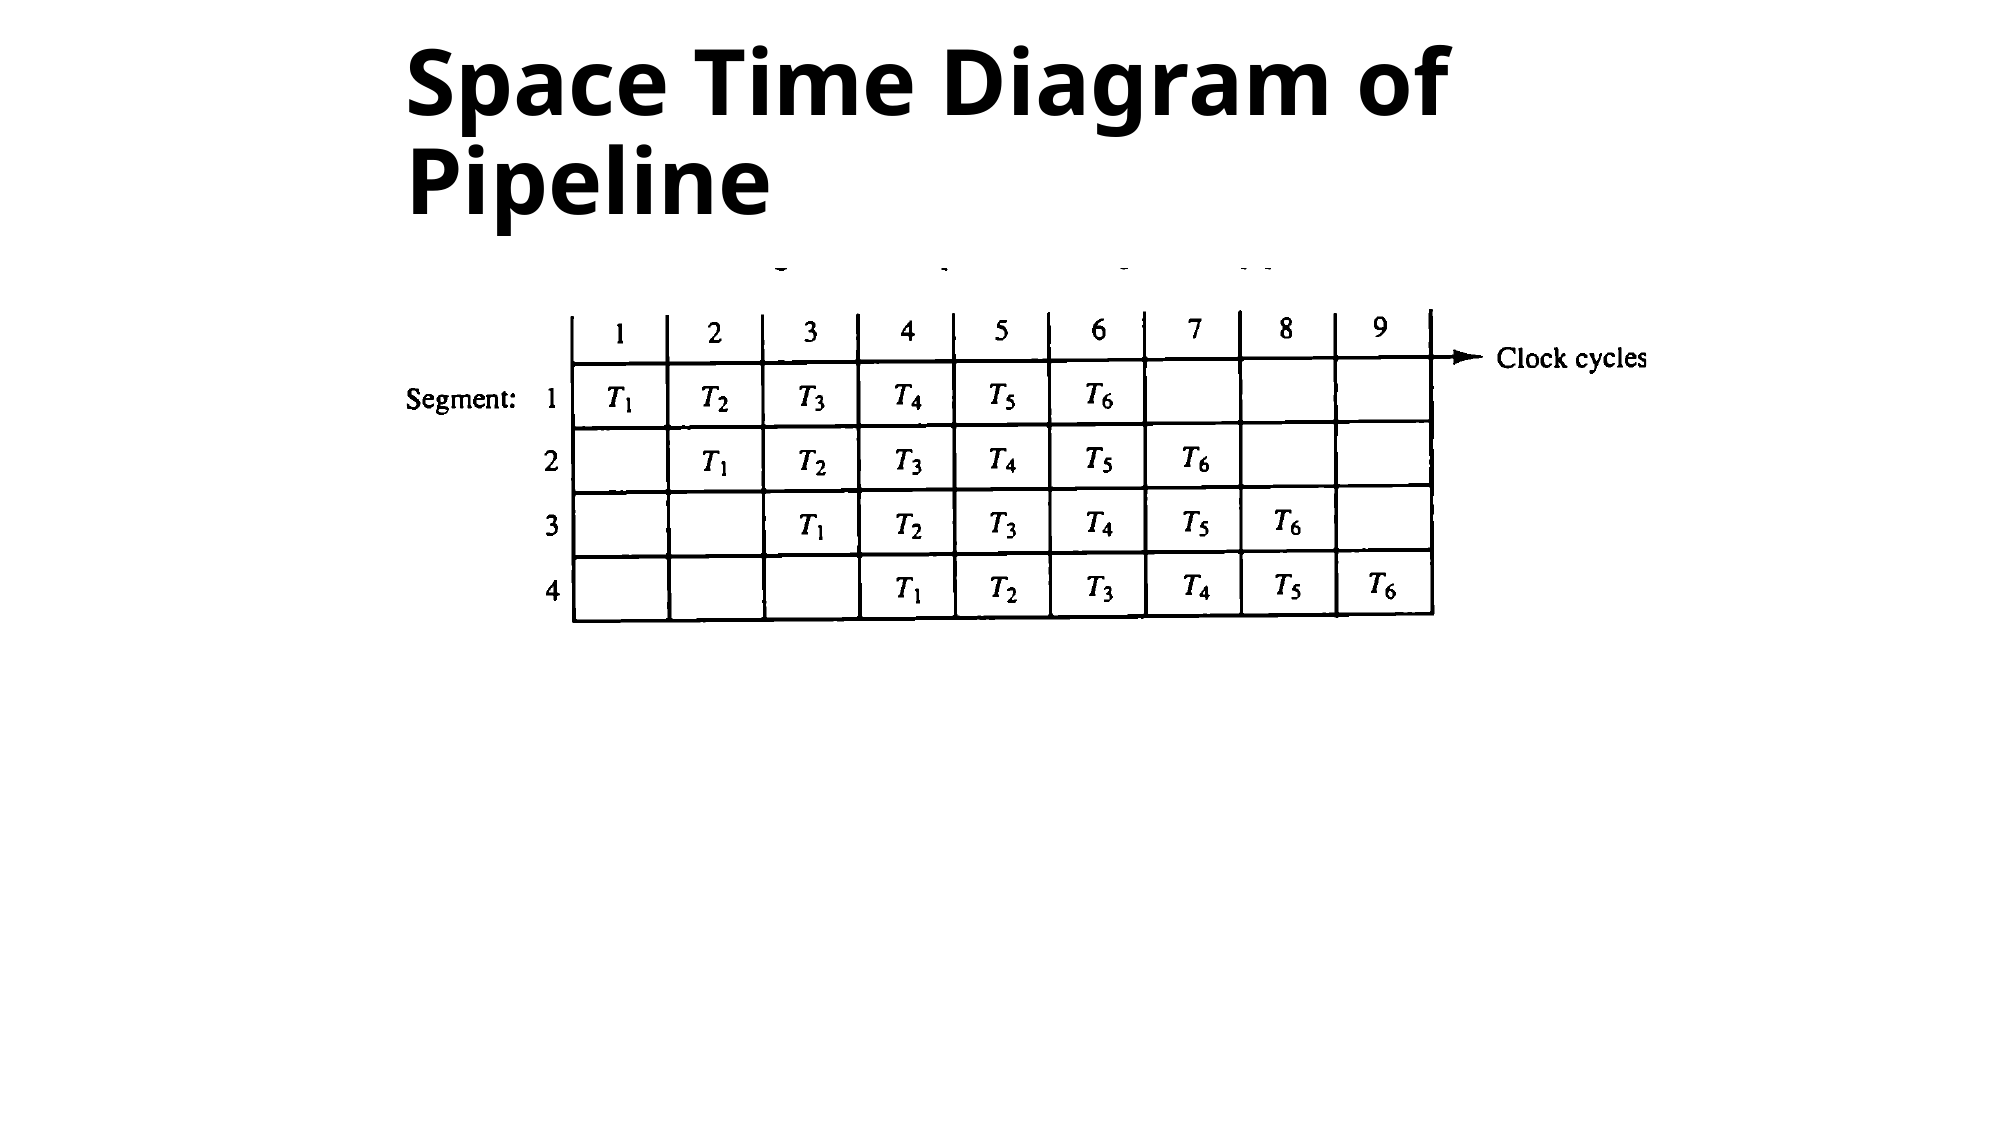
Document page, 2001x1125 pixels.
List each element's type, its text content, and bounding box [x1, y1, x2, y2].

text_box [406, 268, 1647, 623]
title Space Time Diagram of Pipeline [403, 34, 1595, 235]
